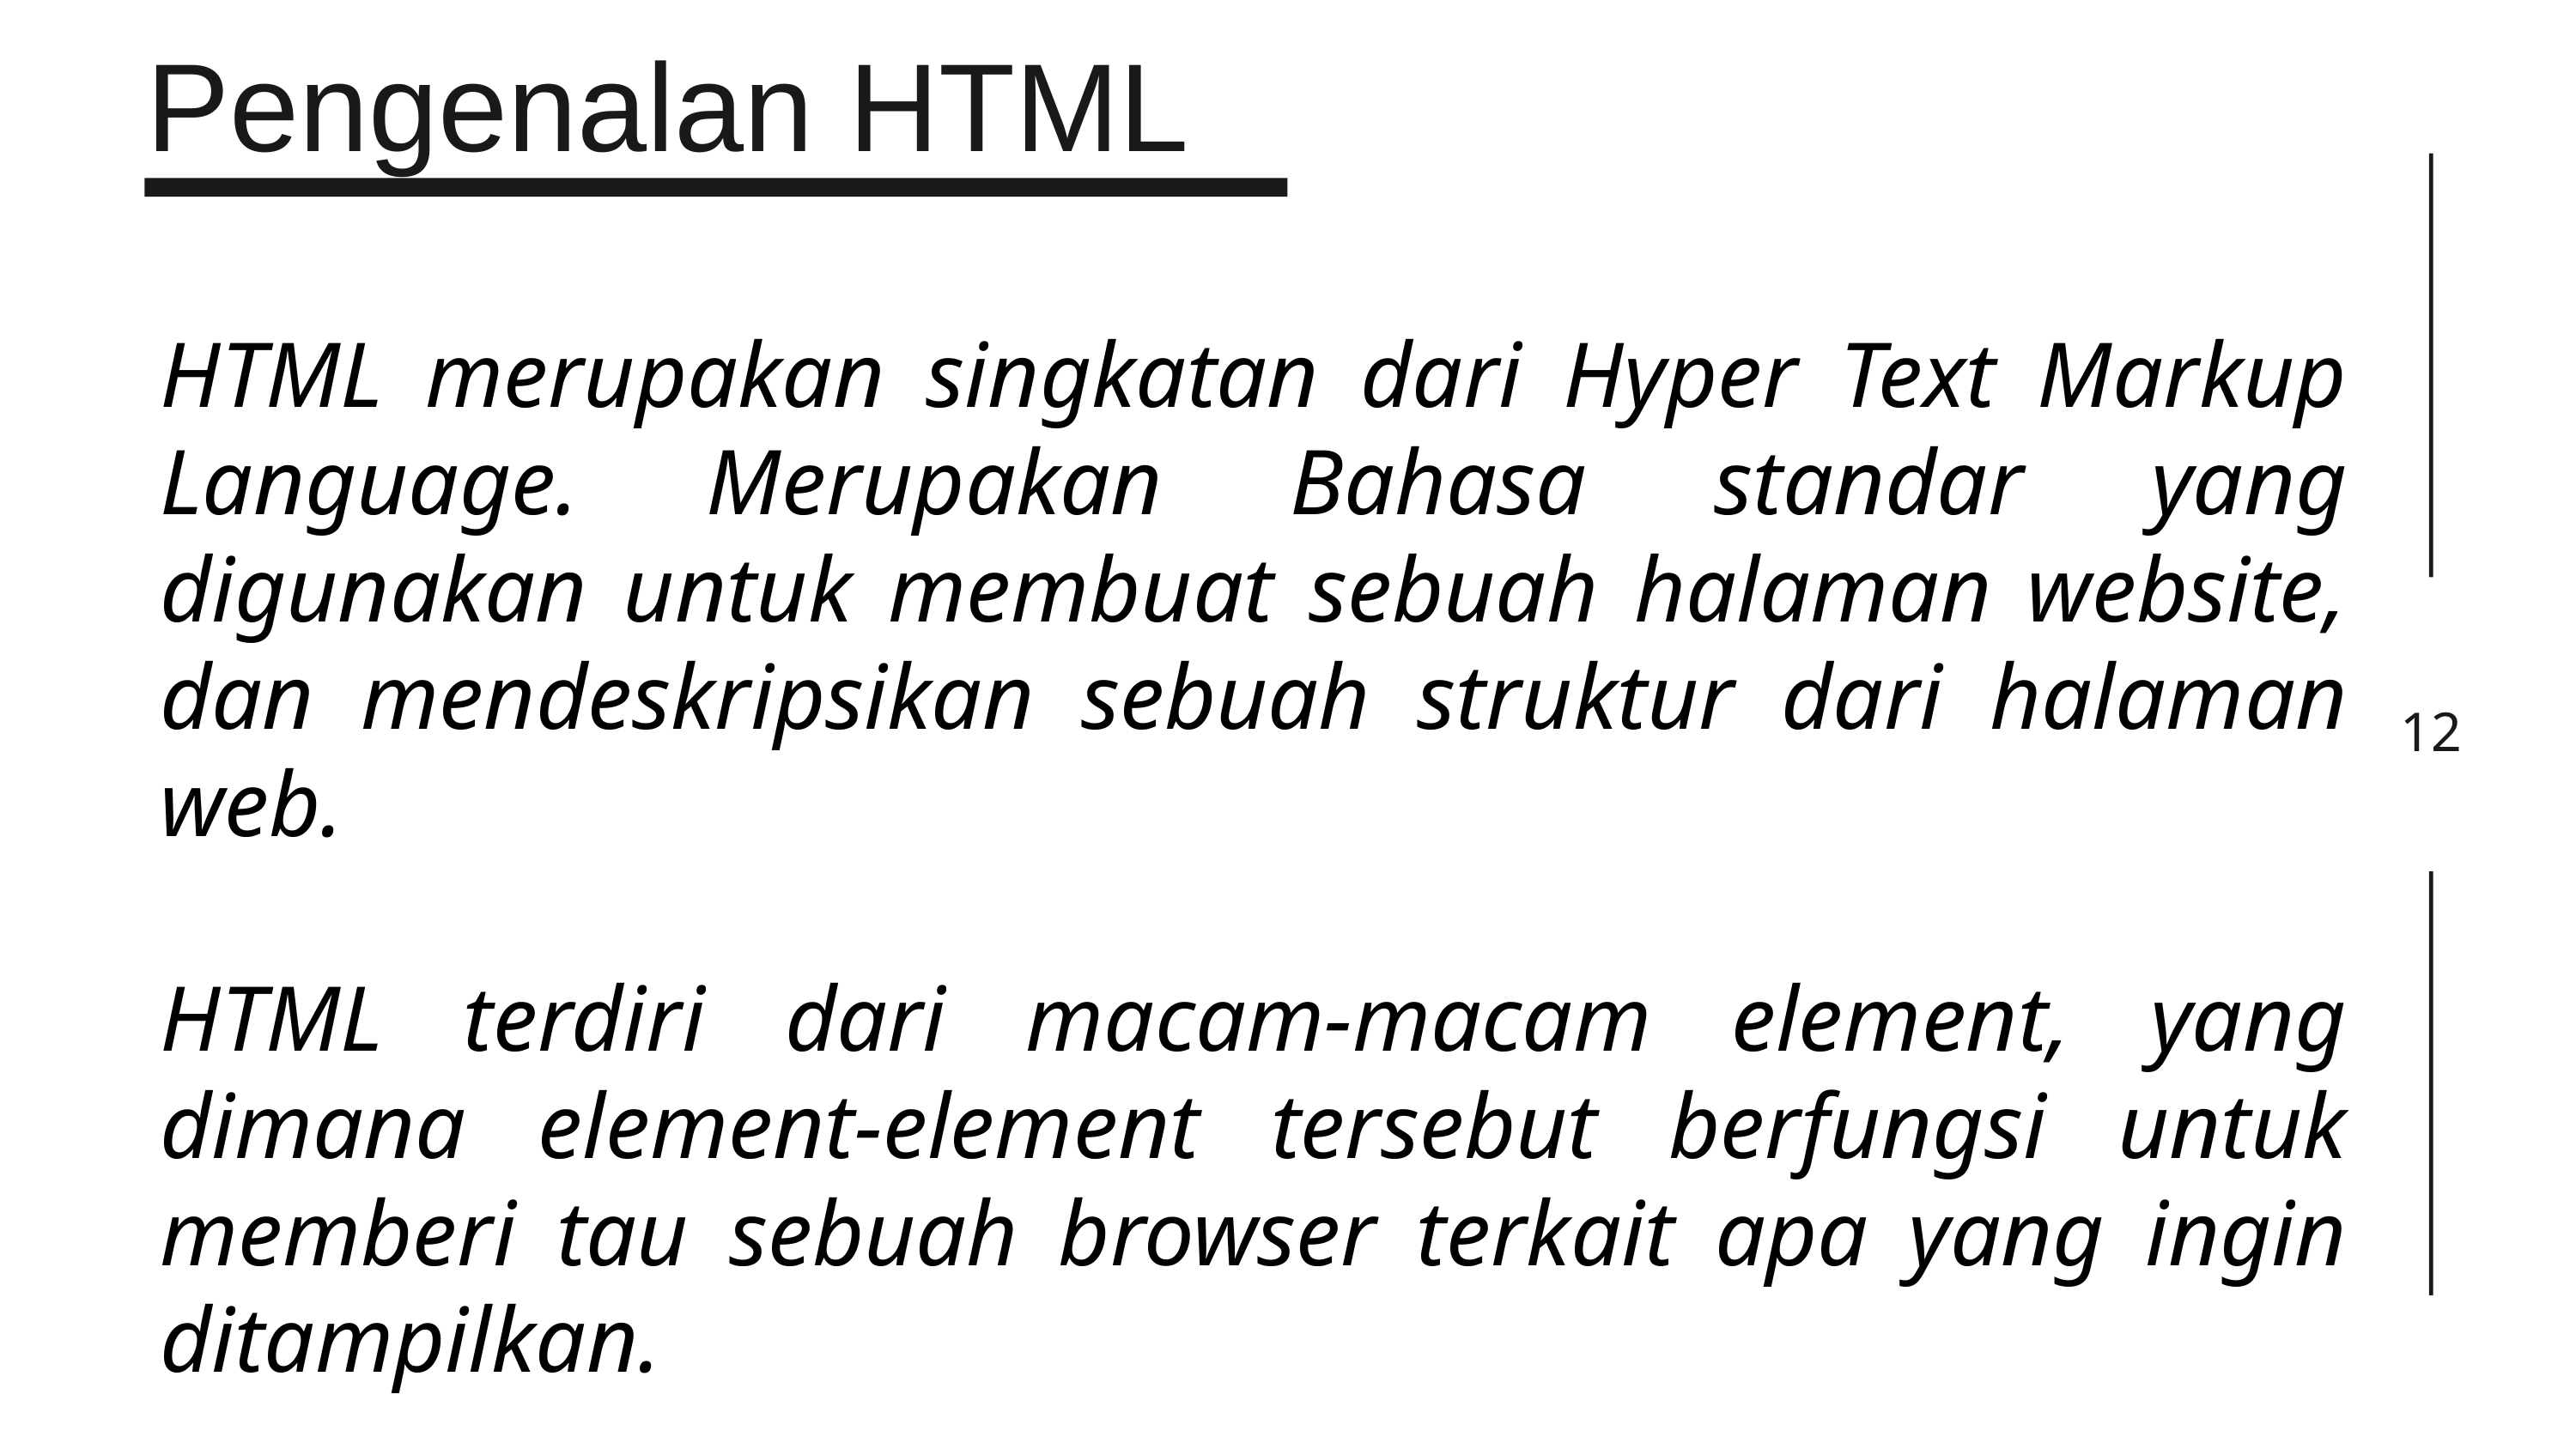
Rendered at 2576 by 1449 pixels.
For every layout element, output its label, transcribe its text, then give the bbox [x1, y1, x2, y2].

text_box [2377, 153, 2485, 1296]
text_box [144, 27, 1385, 197]
text_box HTML merupakan singkatan dari Hyper Text Markup Language. Merupakan Bahasa standar yang digunakan untuk membuat sebuah halaman website, dan mendeskripsikan sebuah struktur dari halaman web. HTML terdiri dari macam-macam element, yang dimana element-element tersebut berfungsi untuk memberi tau sebuah browser terkait apa yang ingin ditampilkan. [147, 311, 2361, 1449]
